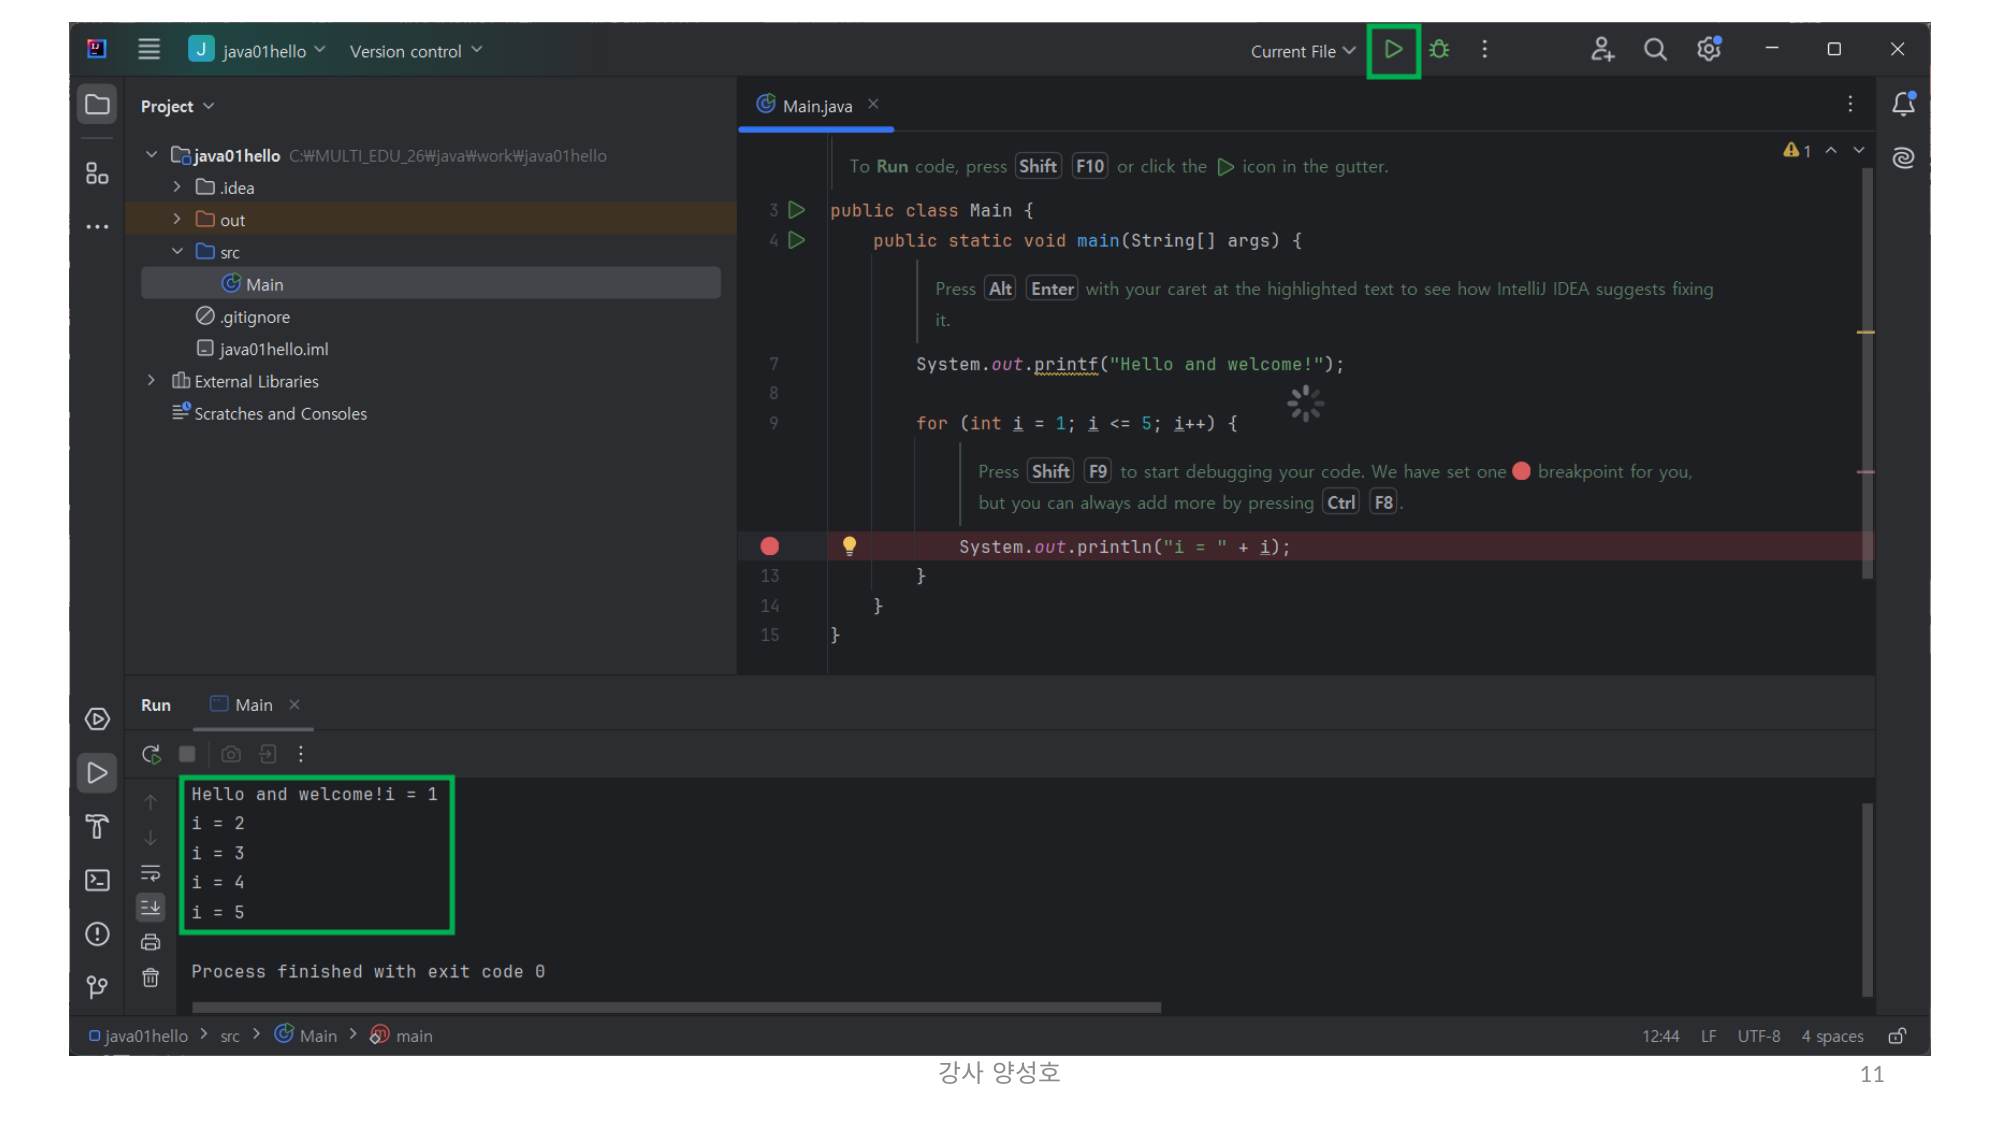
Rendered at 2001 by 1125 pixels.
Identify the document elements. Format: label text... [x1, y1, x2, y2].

slide_number 11 [1433, 1064, 1900, 1103]
footer 강사 양성호 [683, 1064, 1317, 1103]
picture [68, 21, 1932, 1056]
